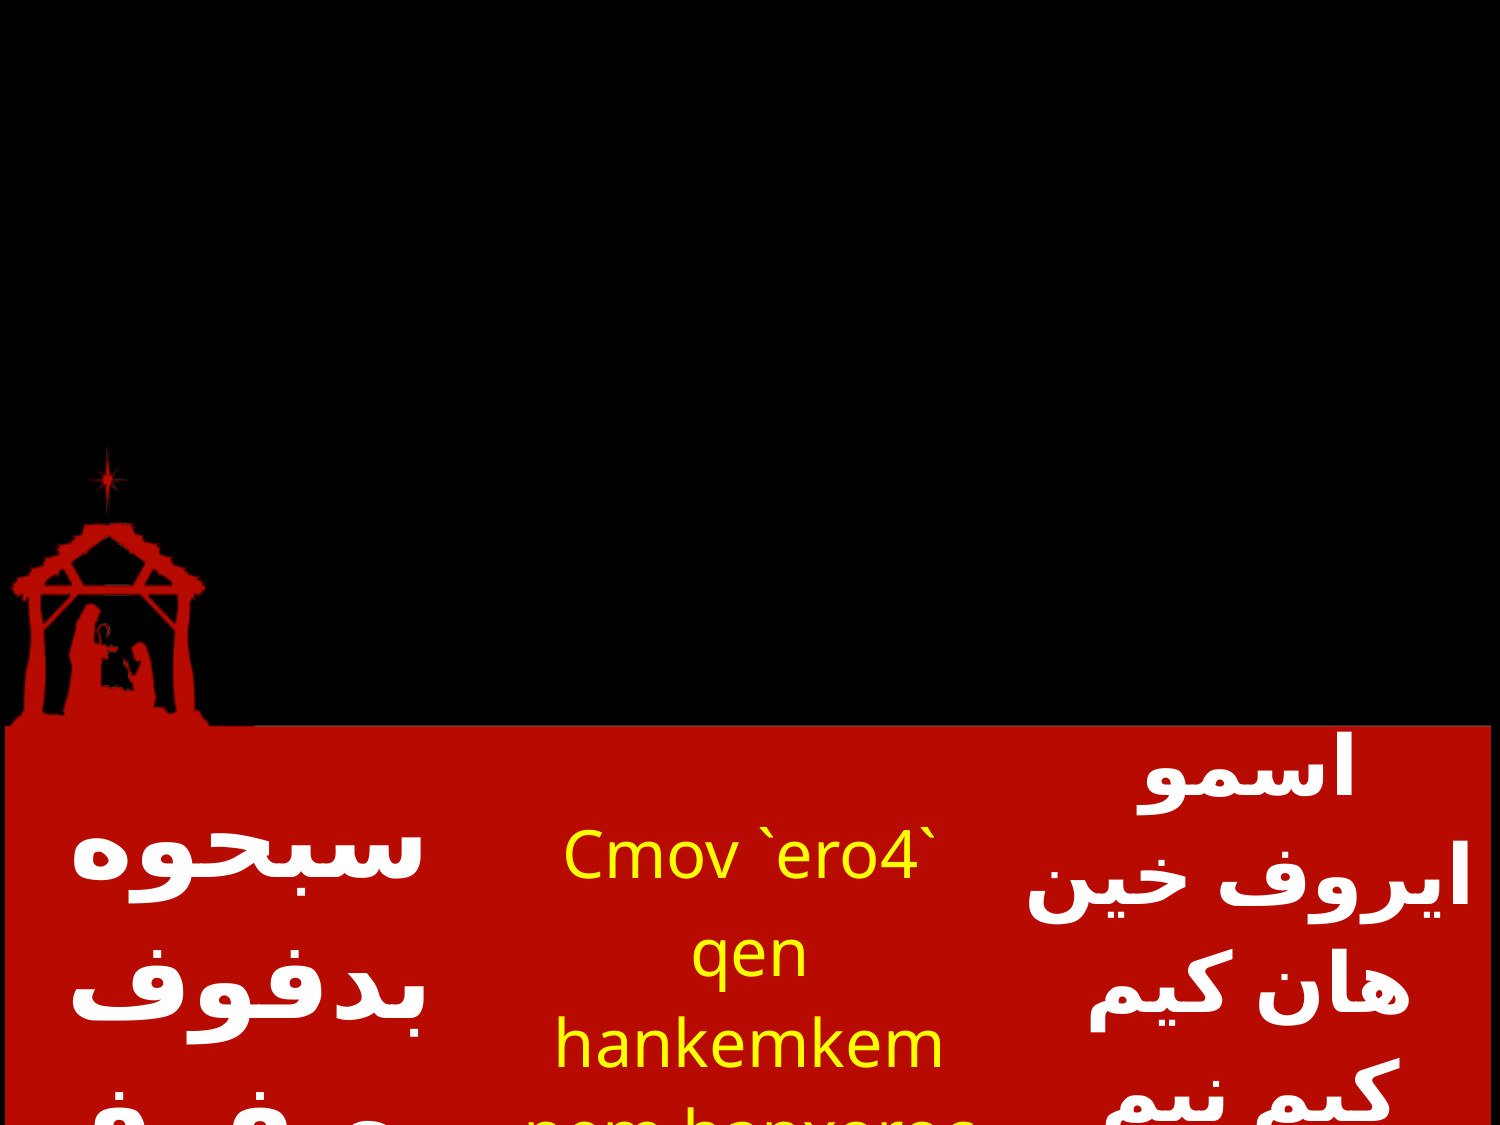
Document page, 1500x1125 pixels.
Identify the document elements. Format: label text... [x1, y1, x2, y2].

table_header `Cmov `ero4 qen hankemkem nem hanxoroc [500, 713, 1000, 1125]
table_header اسمو ايروف خين هان كيم كيم نيم هان خورس [1000, 713, 1500, 1125]
table_header سبحوه بدفوف وصفوف [0, 713, 500, 1125]
picture [5, 326, 1491, 713]
